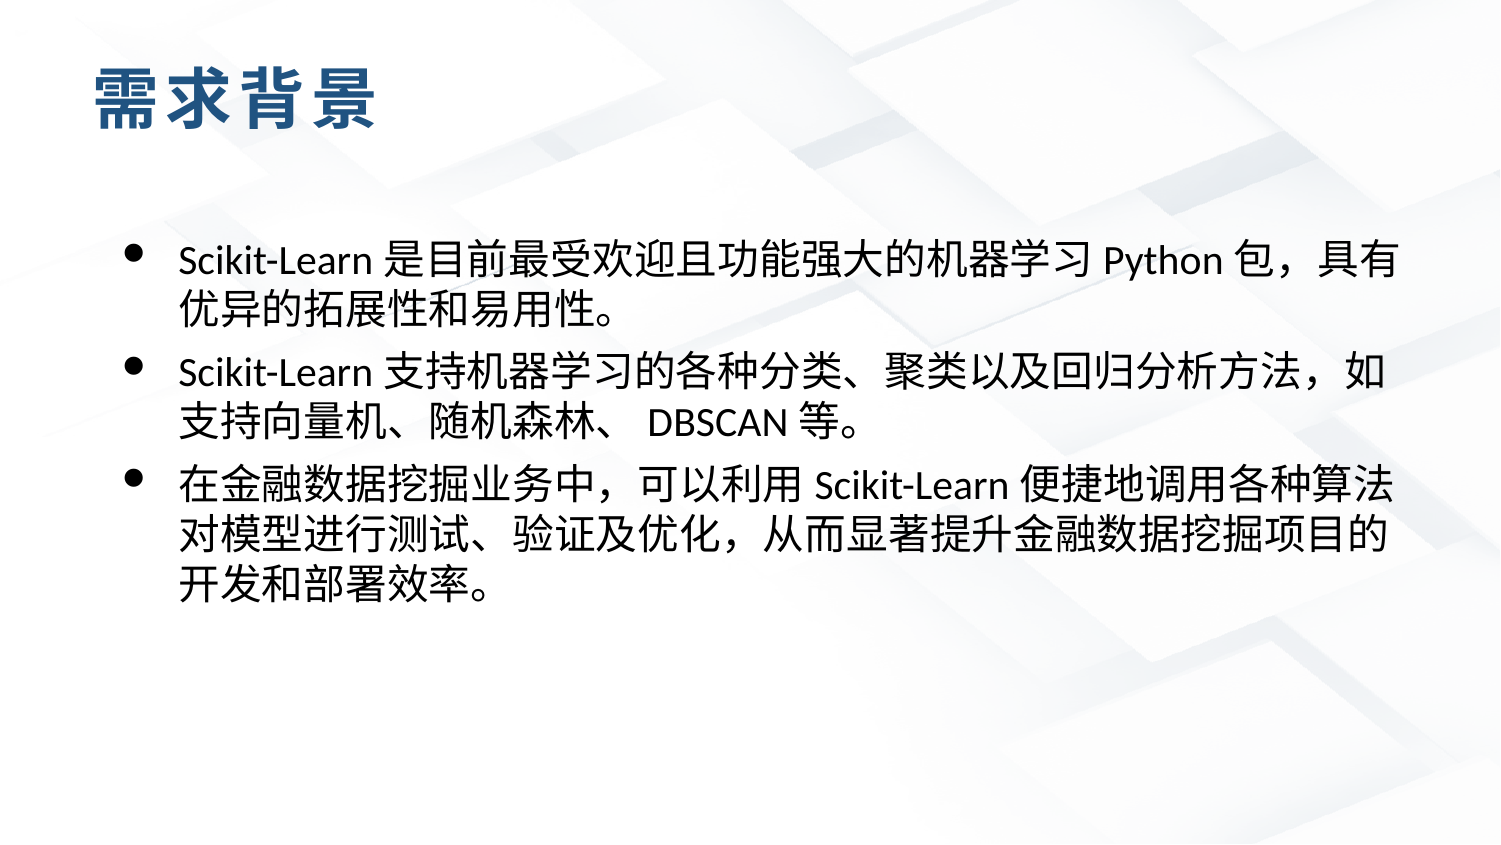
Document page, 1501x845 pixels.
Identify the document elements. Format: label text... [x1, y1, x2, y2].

text_box Scikit-Learn是目前最受欢迎且功能强大的机器学习Python包，具有优异的拓展性和易用性。 Scikit-Learn支持机器学习的各种分类、聚类以及回归分析方法，如支持向量机、随机森林、DBSCAN等。 在金融数据挖掘业务中，可以利用Scikit-Learn便捷地调用各种算法对模型进行测试、验证及优化，从而显著提升金融数据挖掘项目的开发和部署效率。 [107, 225, 1420, 616]
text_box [228, 239, 1393, 401]
text_box 需求背景 [78, 49, 394, 144]
